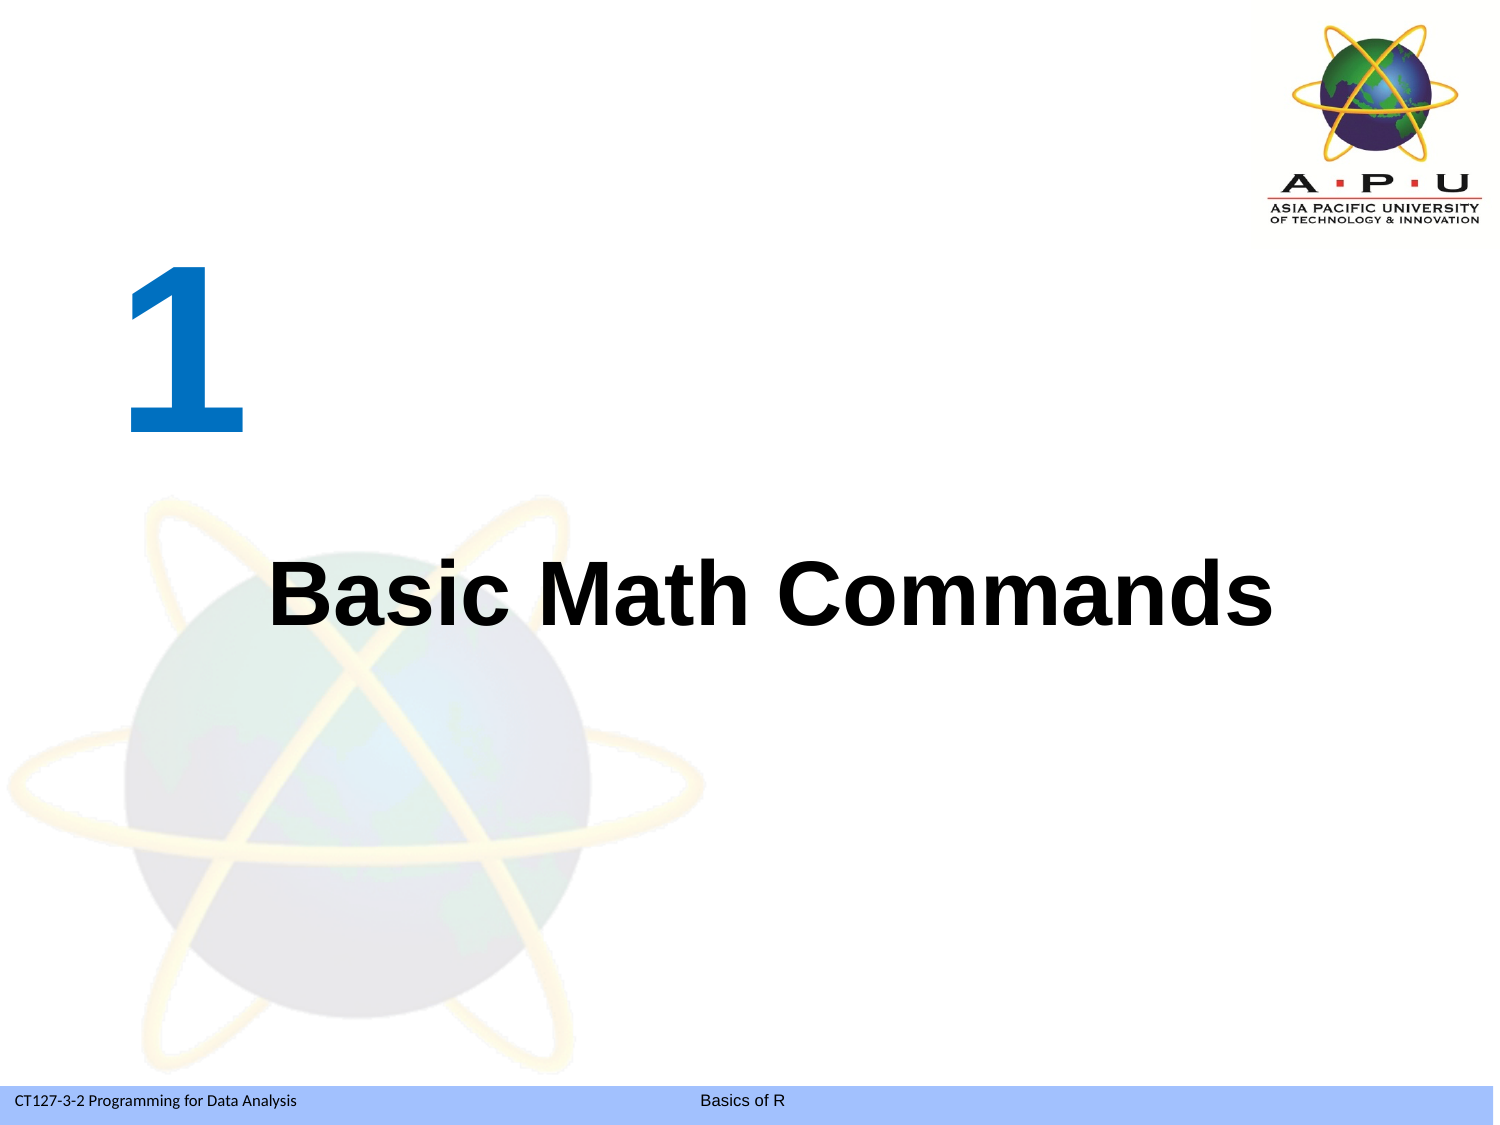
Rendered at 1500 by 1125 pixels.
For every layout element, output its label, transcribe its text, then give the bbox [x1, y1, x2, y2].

text_box 1 [101, 184, 265, 488]
text_box Basic Math Commands [252, 526, 1292, 652]
picture [1251, 0, 1500, 249]
